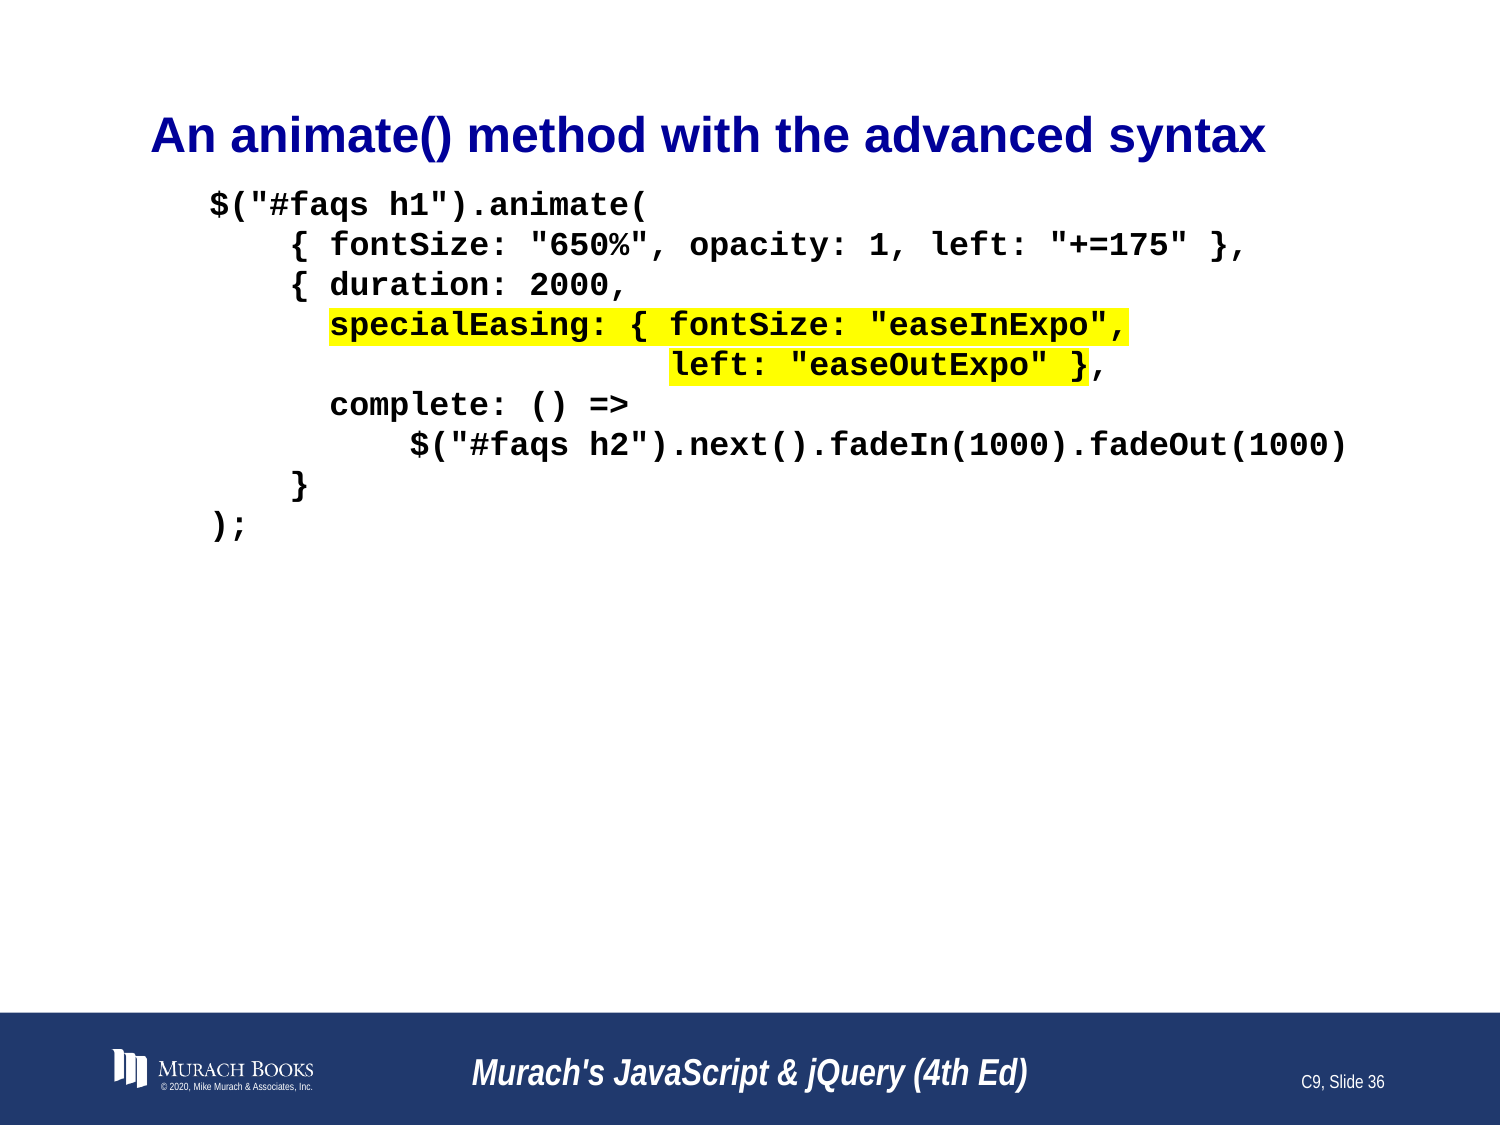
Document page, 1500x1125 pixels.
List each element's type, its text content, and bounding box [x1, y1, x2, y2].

slide_number Murach's JavaScript & jQuery (4th Ed) [463, 1025, 1050, 1100]
title An animate() method with the advanced syntax [150, 102, 1350, 164]
slide_number C9, Slide 36 [1087, 1025, 1400, 1100]
list $("#faqs h1").animate( { fontSize: "650%", opacity: 1, left: "+=175" }, { duration: 2000, specialEasing: { fontSize: "easeInExpo", left: "easeOutExpo" }, complete: () => $("#faqs h2").next().fadeIn(1000).fadeOut(1000) } ); [137, 174, 1375, 975]
footer © 2020, Mike Murach & Associates, Inc. [12, 1025, 463, 1100]
